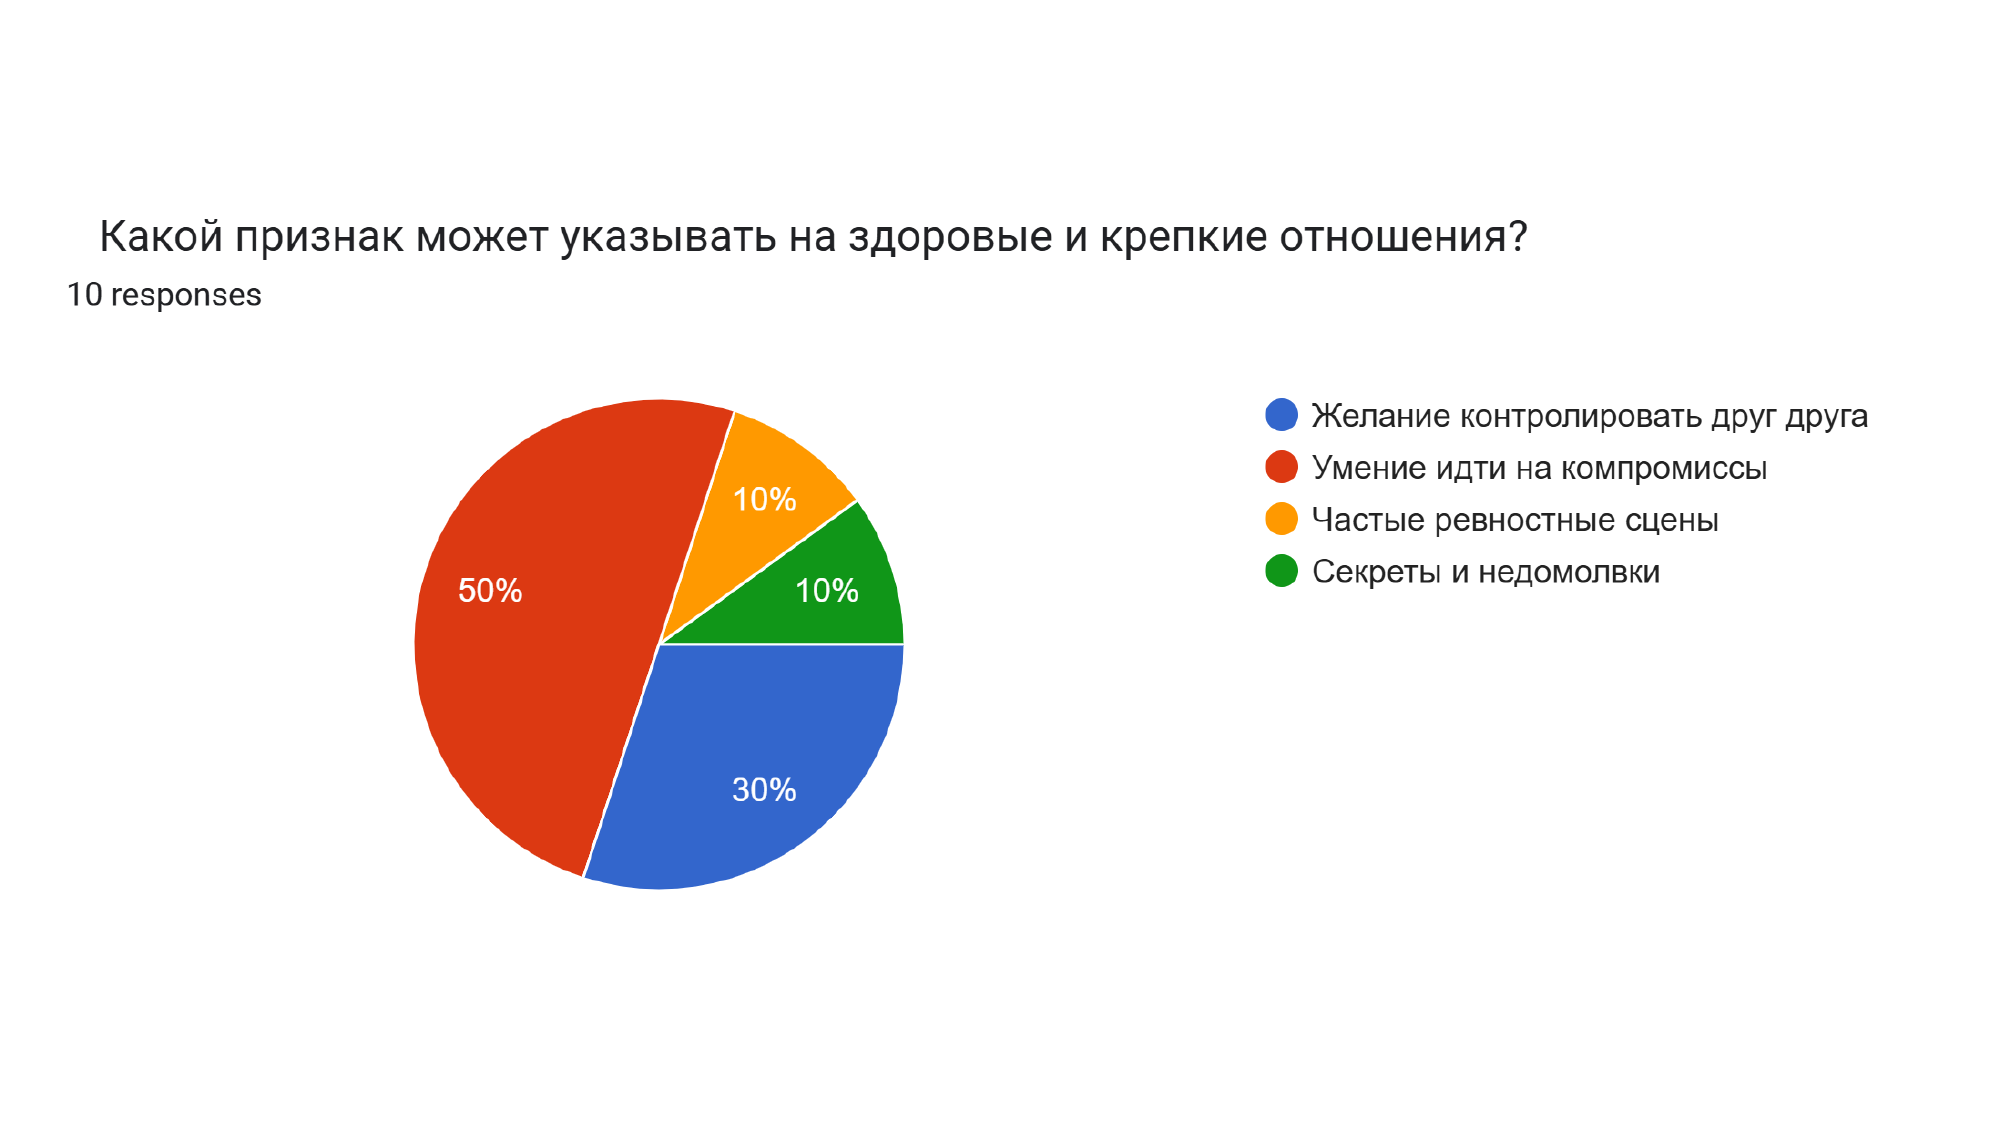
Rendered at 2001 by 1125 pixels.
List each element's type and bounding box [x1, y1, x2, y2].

picture [0, 141, 2000, 984]
